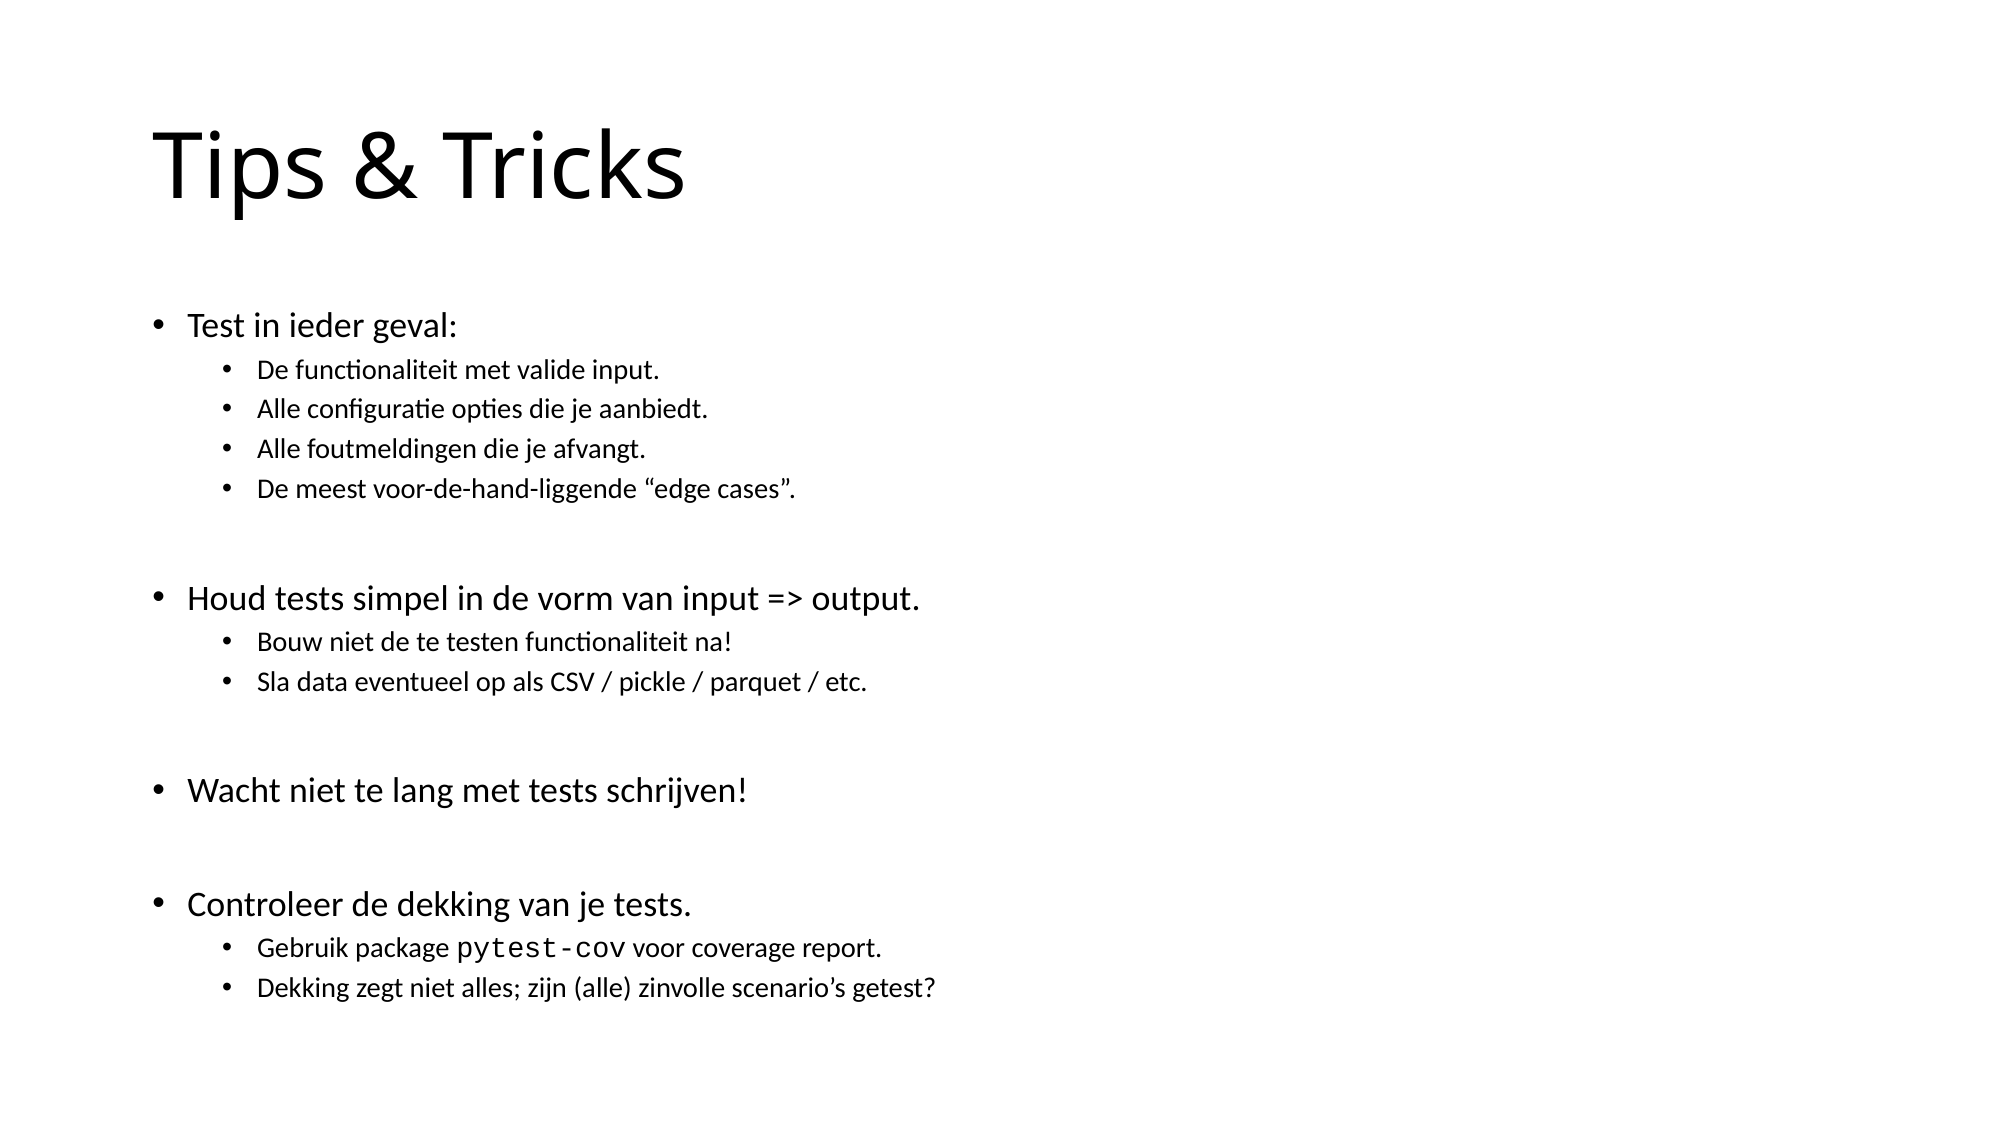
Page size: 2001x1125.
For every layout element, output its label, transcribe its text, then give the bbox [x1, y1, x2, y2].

title Tips & Tricks [137, 59, 1863, 278]
list Test in ieder geval: De functionaliteit met valide input. Alle configuratie opties die je aanbiedt. Alle foutmeldingen die je afvangt. De meest voor-de-hand-liggende “edge cases”. Houd tests simpel in de vorm van input => output. Bouw niet de te testen functionaliteit na! Sla data eventueel op als CSV / pickle / parquet / etc. Wacht niet te lang met tests schrijven! Controleer de dekking van je tests. Gebruik package pytest-cov voor coverage report. Dekking zegt niet alles; zijn (alle) zinvolle scenario’s getest? [137, 299, 1863, 1014]
